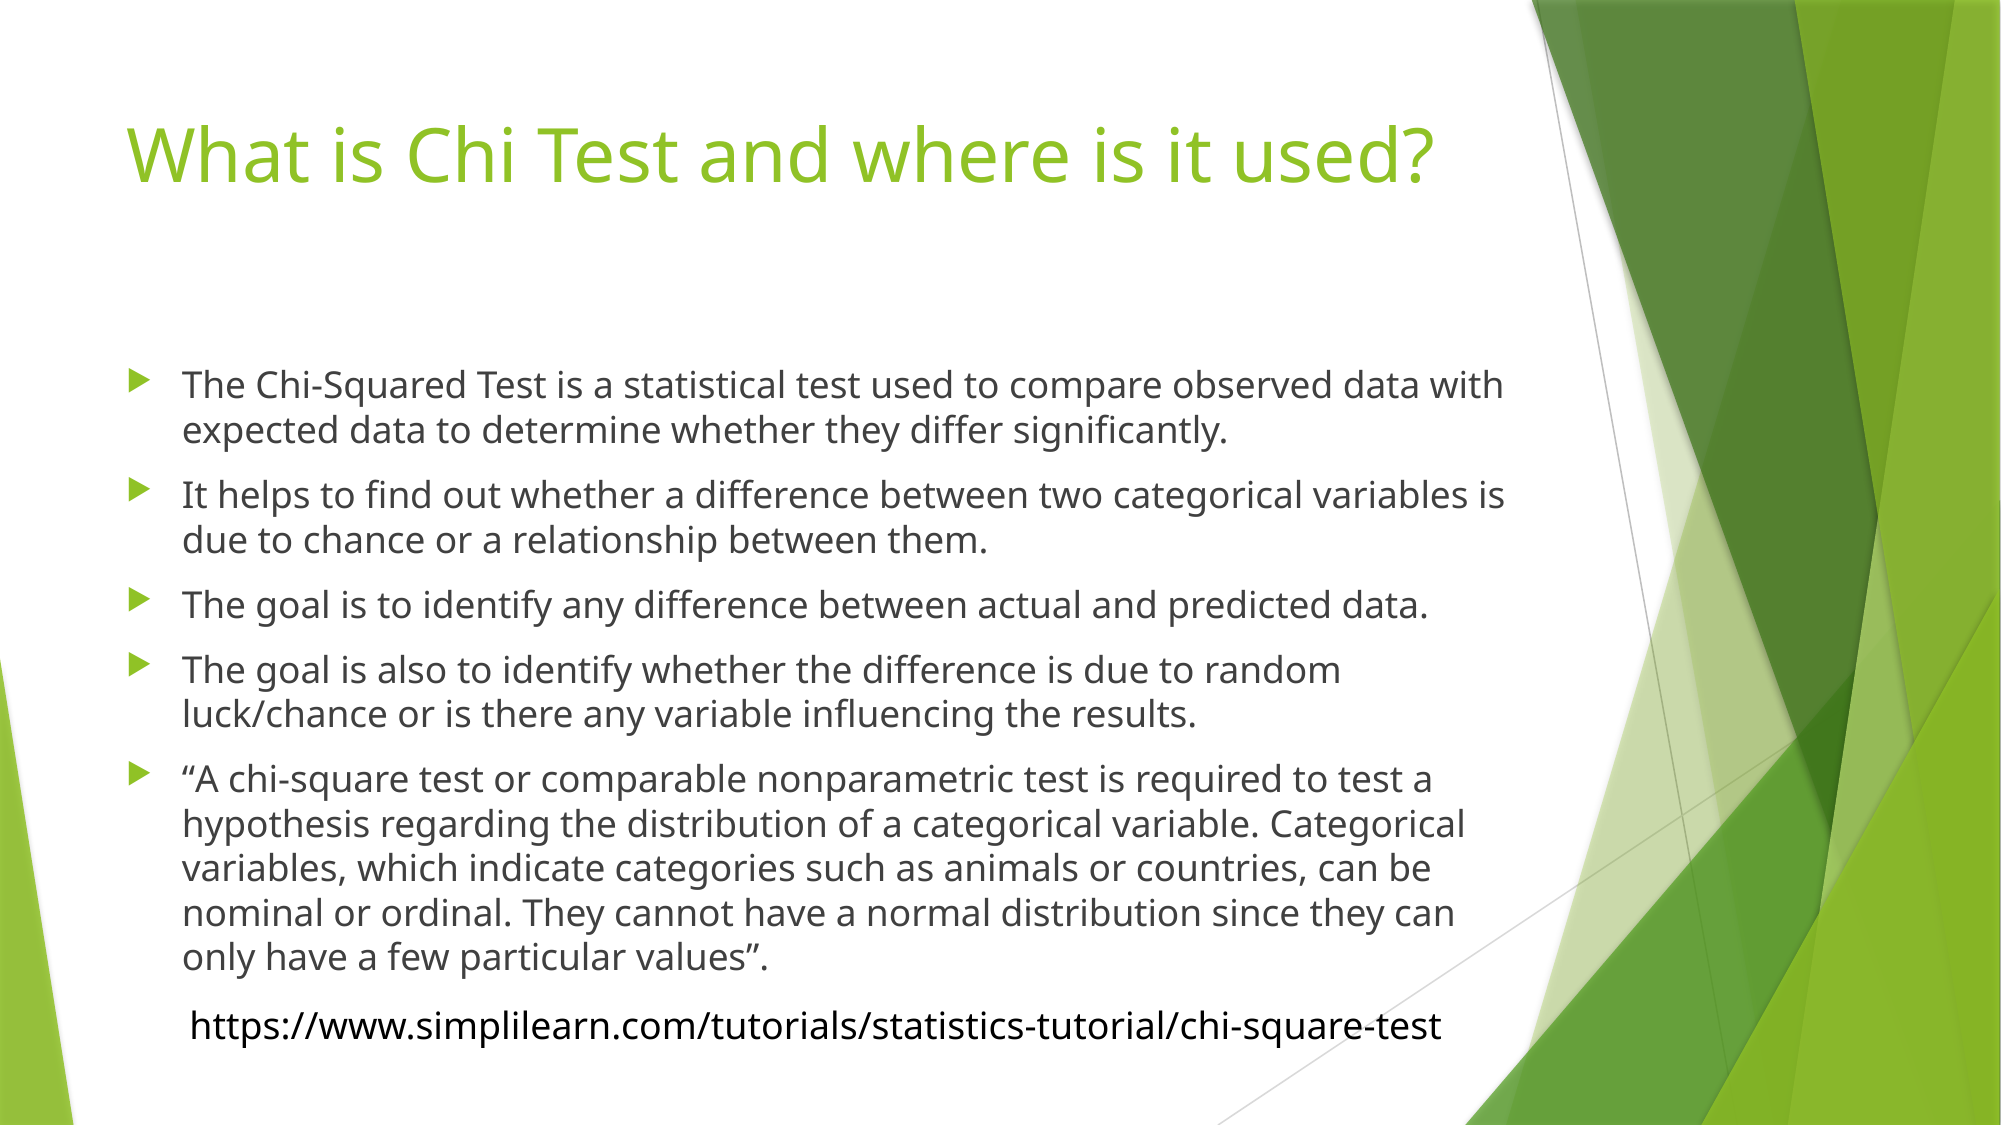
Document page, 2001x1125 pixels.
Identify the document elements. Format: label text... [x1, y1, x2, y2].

title What is Chi Test and where is it used? [111, 99, 1522, 317]
text_box https://www.simplilearn.com/tutorials/statistics-tutorial/chi-square-test [174, 994, 1458, 1055]
list The Chi-Squared Test is a statistical test used to compare observed data with expected data to determine whether they differ significantly. It helps to find out whether a difference between two categorical variables is due to chance or a relationship between them. The goal is to identify any difference between actual and predicted data. The goal is also to identify whether the difference is due to random luck/chance or is there any variable influencing the results. “A chi-square test or comparable nonparametric test is required to test a hypothesis regarding the distribution of a categorical variable. Categorical variables, which indicate categories such as animals or countries, can be nominal or ordinal. They cannot have a normal distribution since they can only have a few particular values”. [111, 354, 1522, 992]
